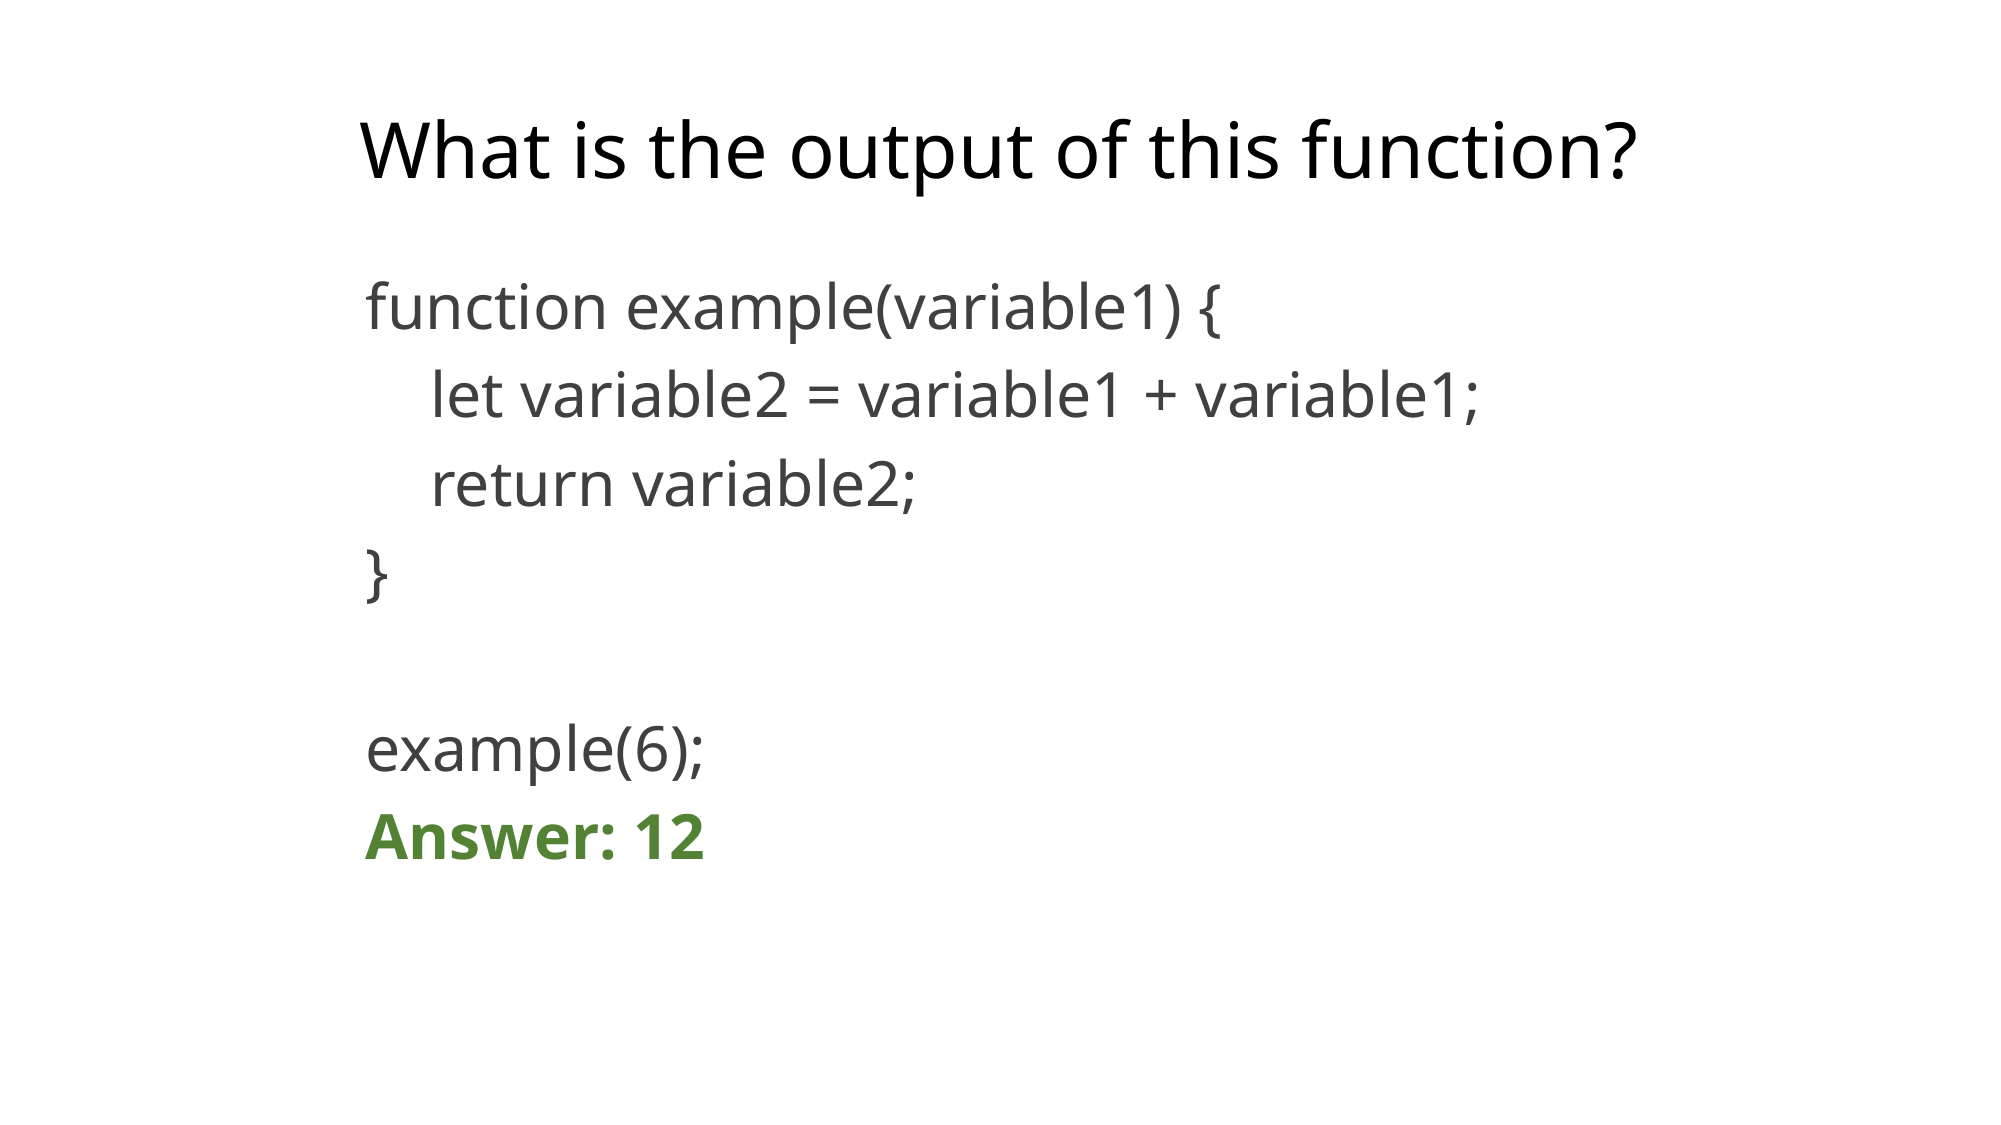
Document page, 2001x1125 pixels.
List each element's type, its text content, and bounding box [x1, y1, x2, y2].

title What is the output of this function? [77, 65, 1923, 202]
subtitle function example(variable1) { let variable2 = variable1 + variable1; return variable2; } example(6); Answer: 12 [350, 268, 1650, 718]
